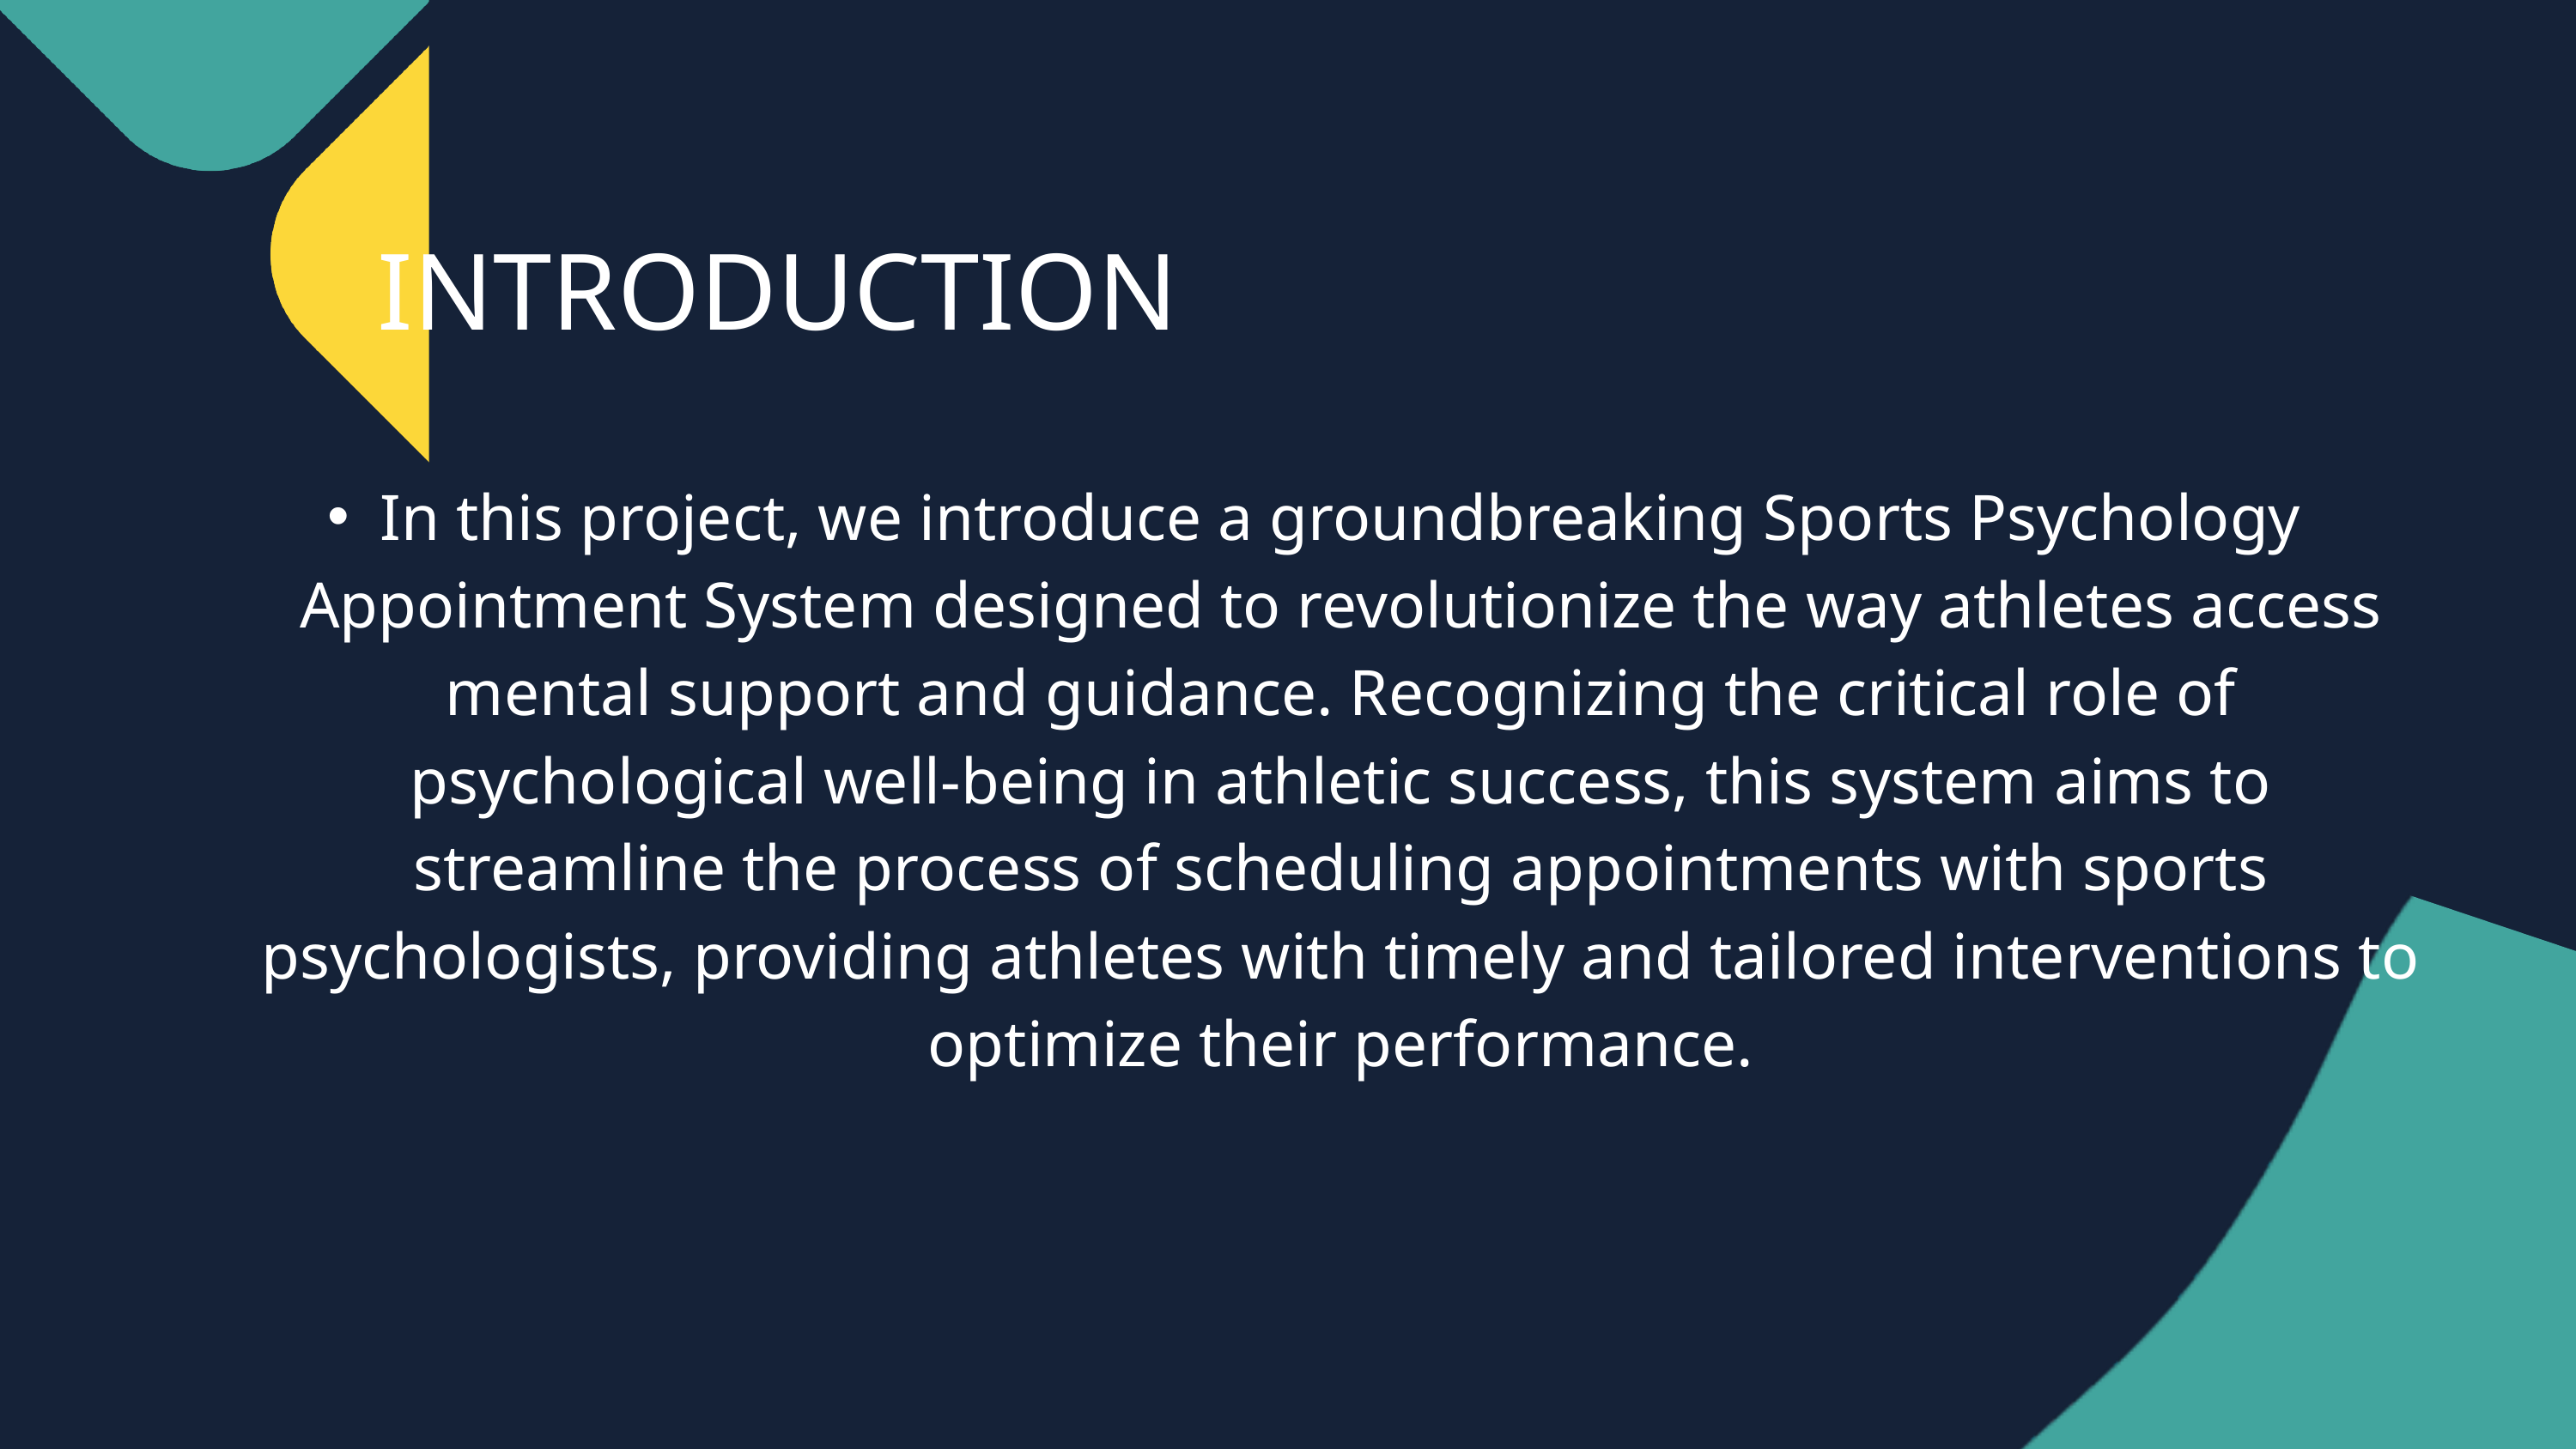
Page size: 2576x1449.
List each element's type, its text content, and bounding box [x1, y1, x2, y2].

text_box [1816, 900, 2576, 1449]
text_box In this project, we introduce a groundbreaking Sports Psychology Appointment System designed to revolutionize the way athletes access mental support and guidance. Recognizing the critical role of psychological well-being in athletic success, this system aims to streamline the process of scheduling appointments with sports psychologists, providing athletes with timely and tailored interventions to optimize their performance. [150, 465, 2426, 1079]
text_box [0, 0, 429, 463]
text_box INTRODUCTION [362, 203, 1194, 351]
